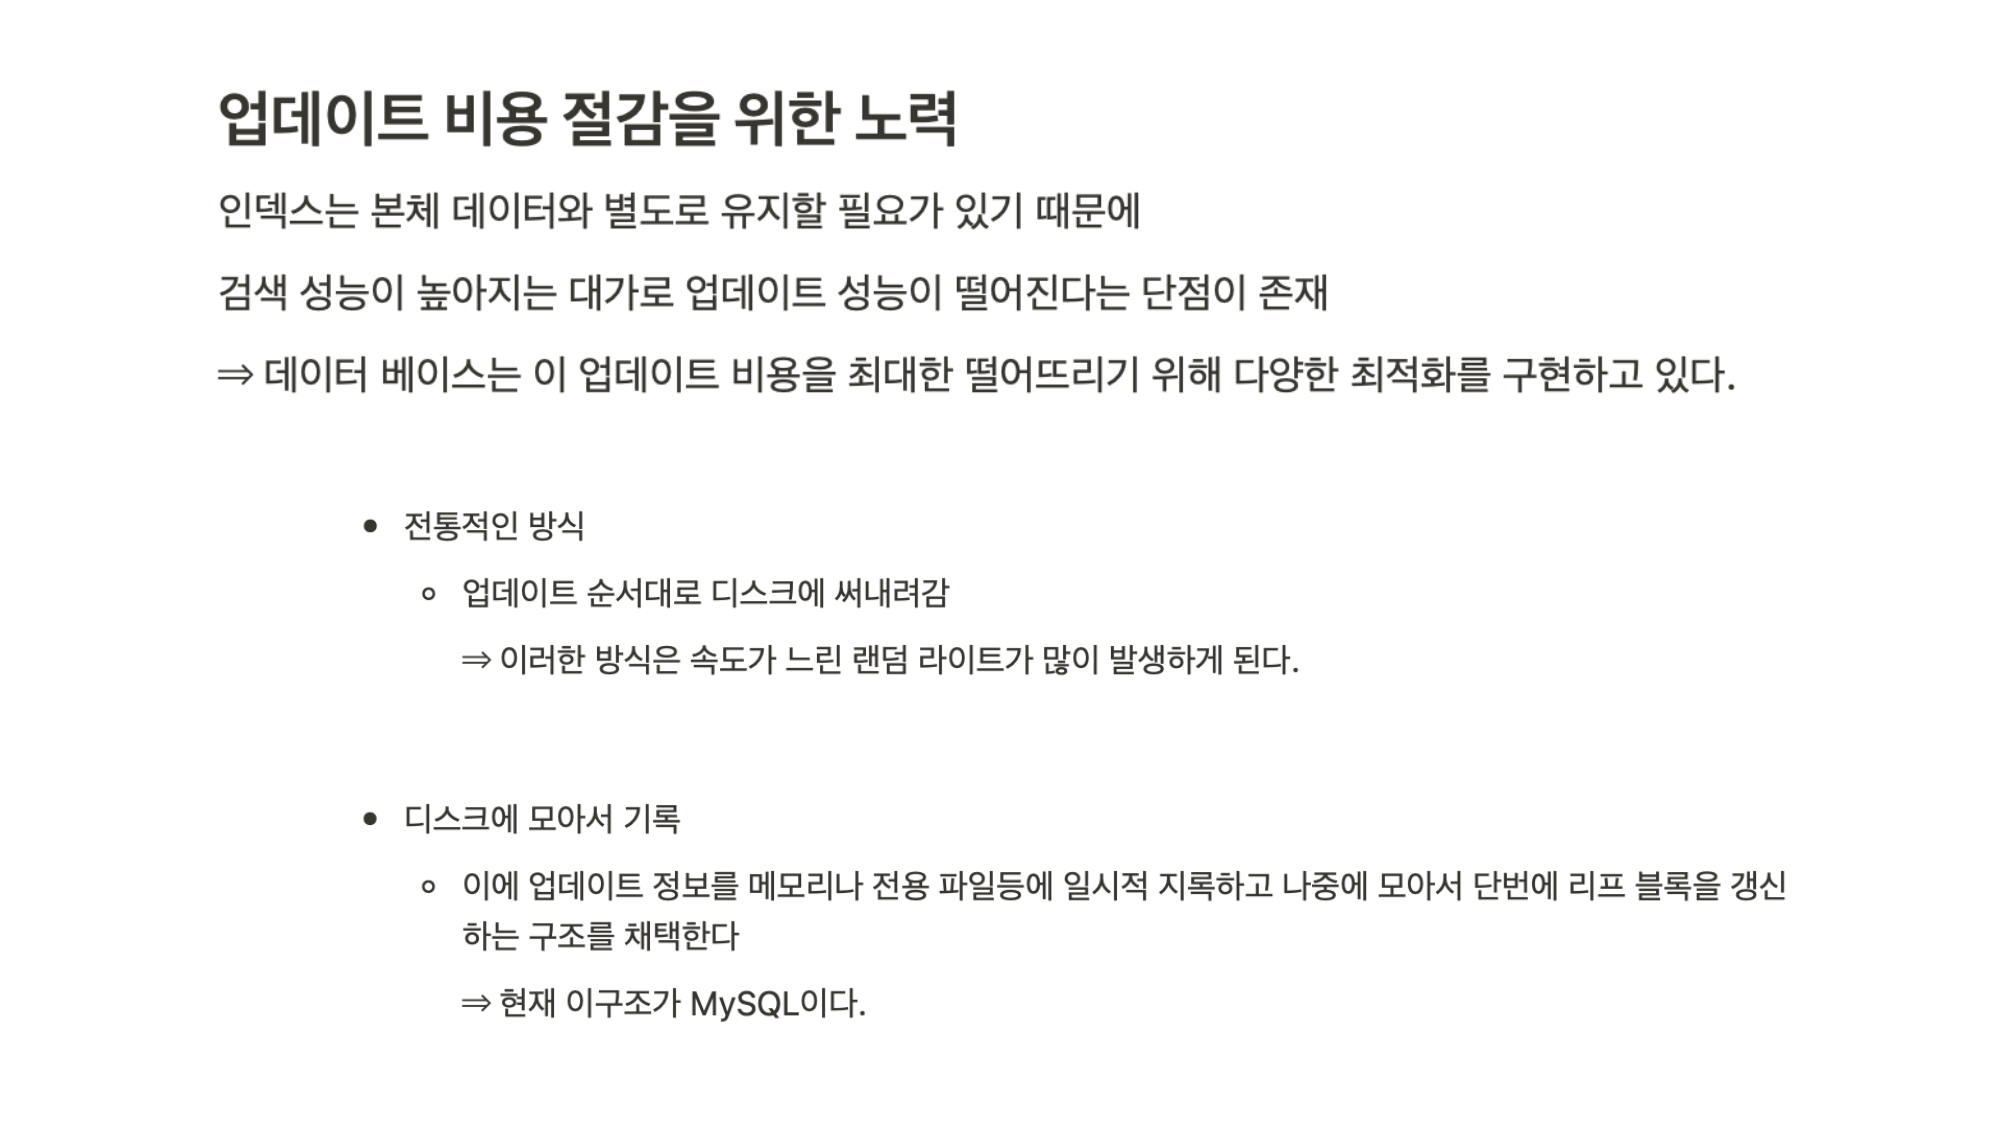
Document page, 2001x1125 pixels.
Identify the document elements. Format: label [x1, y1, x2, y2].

picture [331, 778, 1851, 1052]
picture [175, 20, 1790, 473]
picture [325, 479, 1359, 738]
